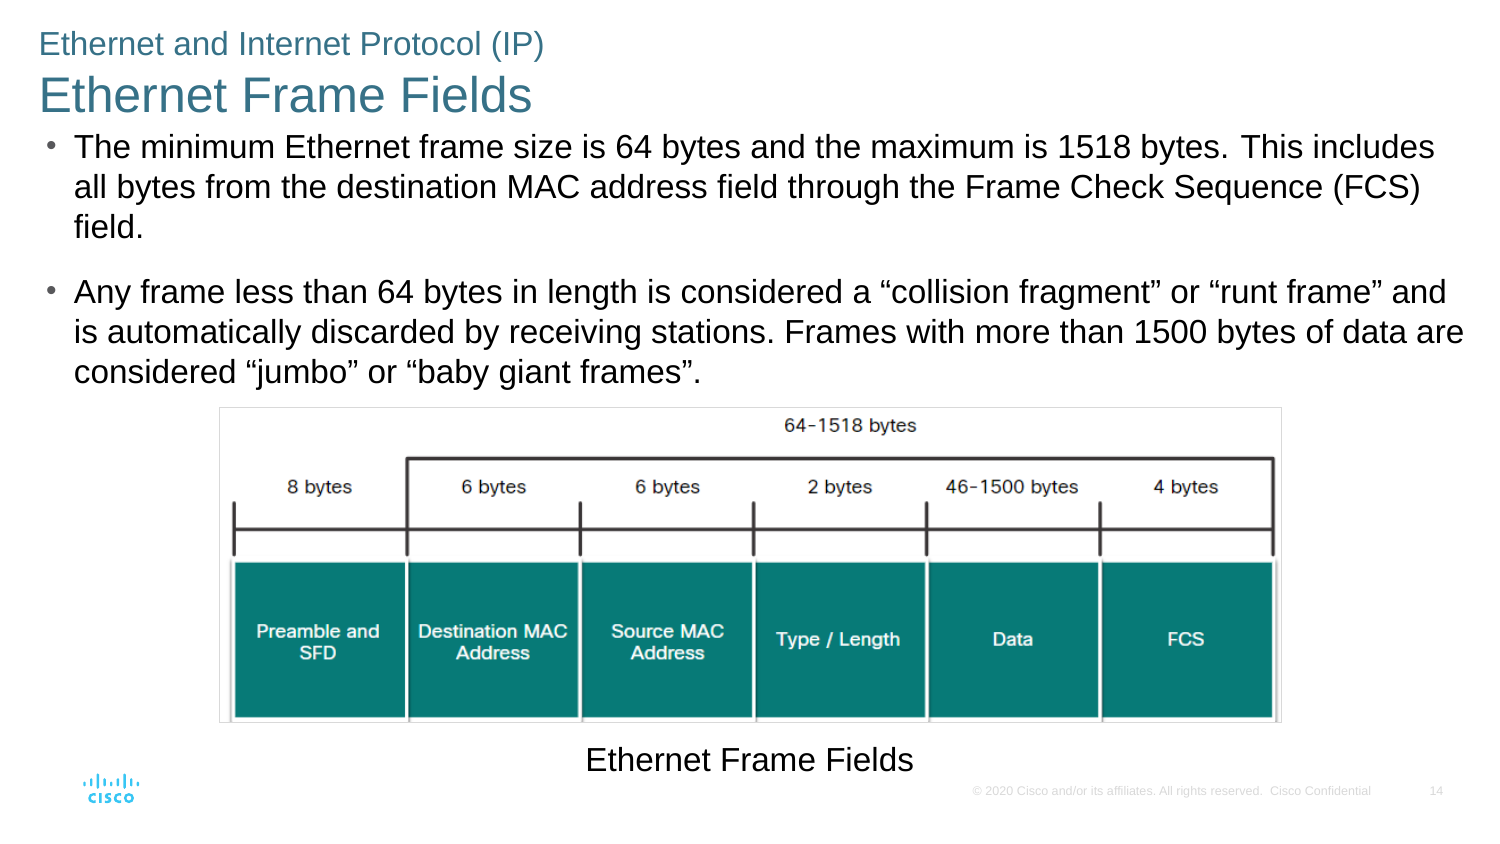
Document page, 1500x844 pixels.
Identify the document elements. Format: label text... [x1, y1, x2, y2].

list The minimum Ethernet frame size is 64 bytes and the maximum is 1518 bytes. This includes all bytes from the destination MAC address field through the Frame Check Sequence (FCS) field. Any frame less than 64 bytes in length is considered a “collision fragment” or “runt frame” and is automatically discarded by receiving stations. Frames with more than 1500 bytes of data are considered “jumbo” or “baby giant frames”. [31, 117, 1500, 380]
text_box Ethernet and Internet Protocol (IP) Ethernet Frame Fields [23, 10, 1500, 135]
text_box Ethernet Frame Fields [373, 730, 1127, 785]
picture [219, 407, 1281, 722]
